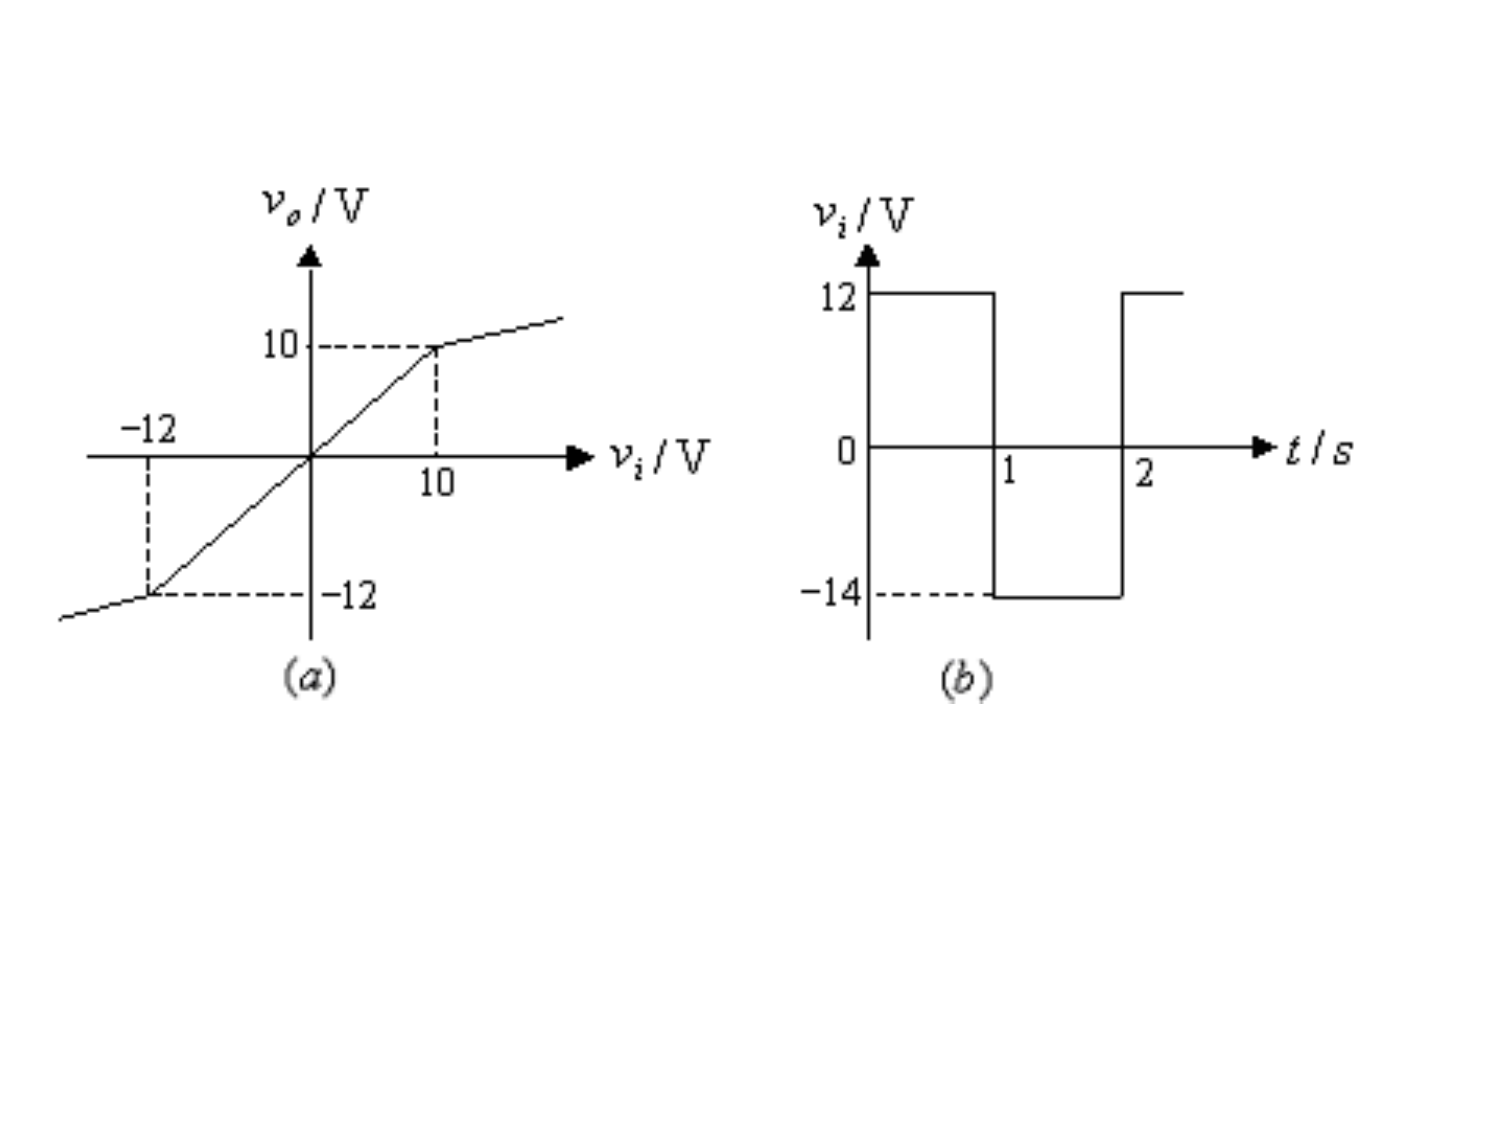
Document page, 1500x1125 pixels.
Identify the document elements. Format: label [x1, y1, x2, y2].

picture [41, 183, 1360, 704]
